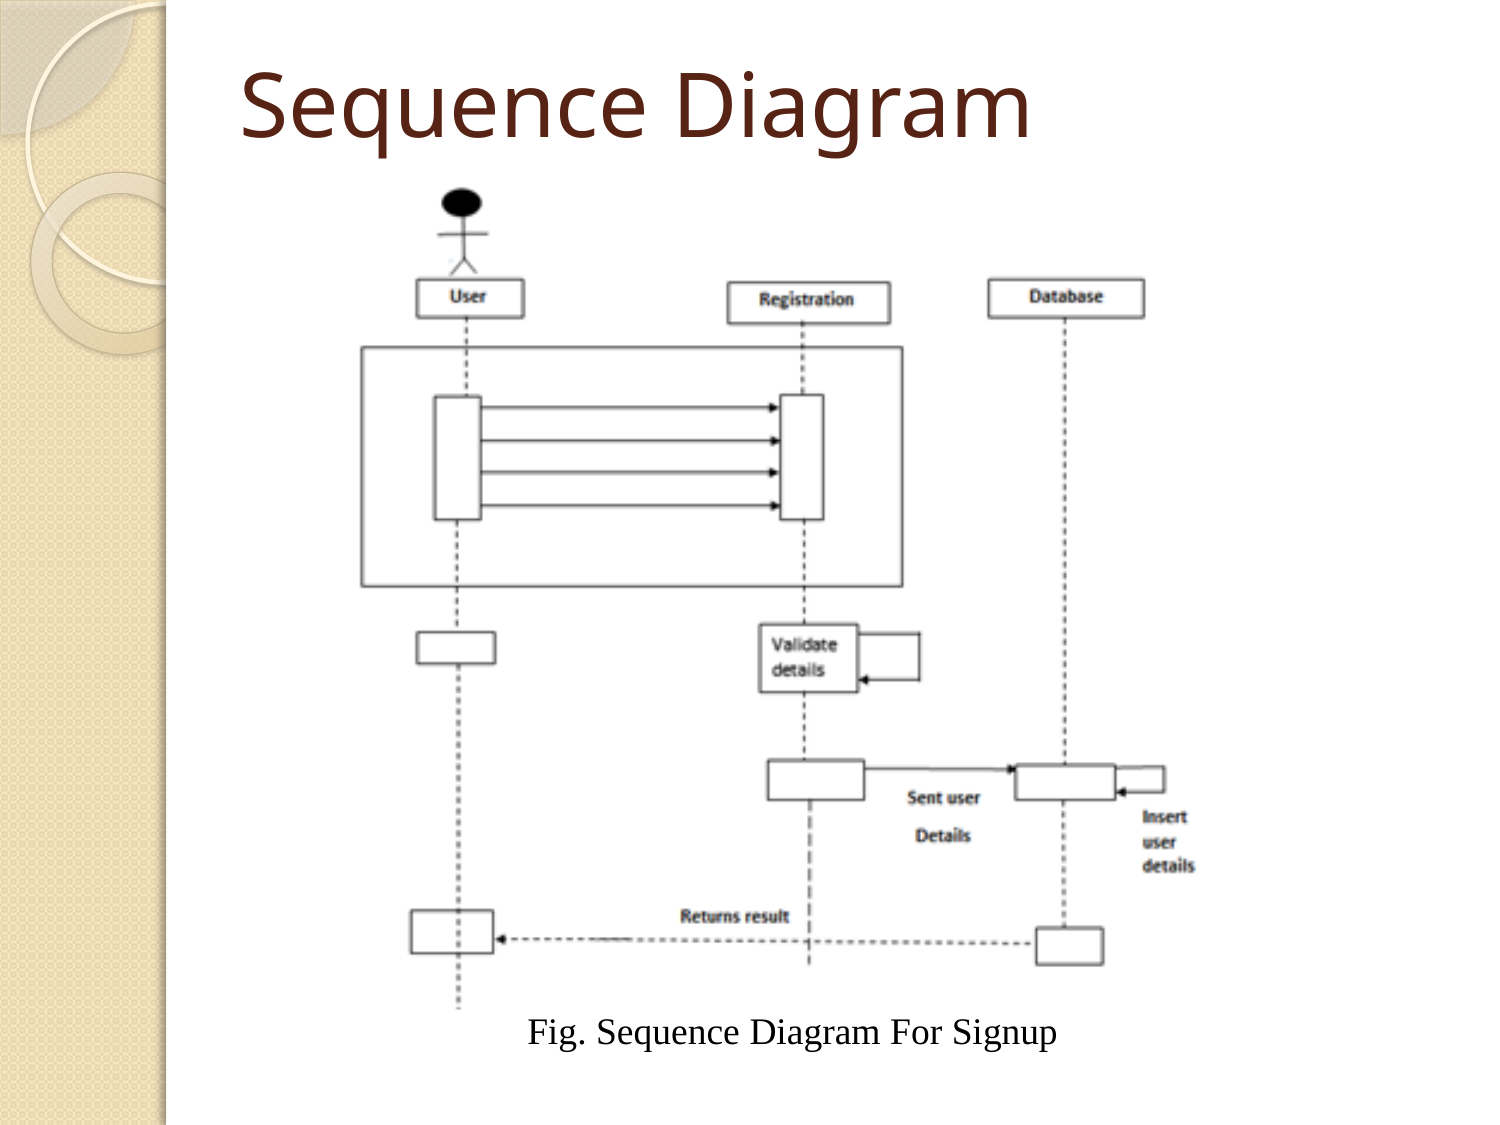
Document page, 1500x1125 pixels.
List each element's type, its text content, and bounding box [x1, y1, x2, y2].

title Sequence Diagram [225, 3, 1455, 199]
text_box Fig. Sequence Diagram For Signup [512, 1026, 1075, 1105]
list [337, 162, 1226, 1015]
